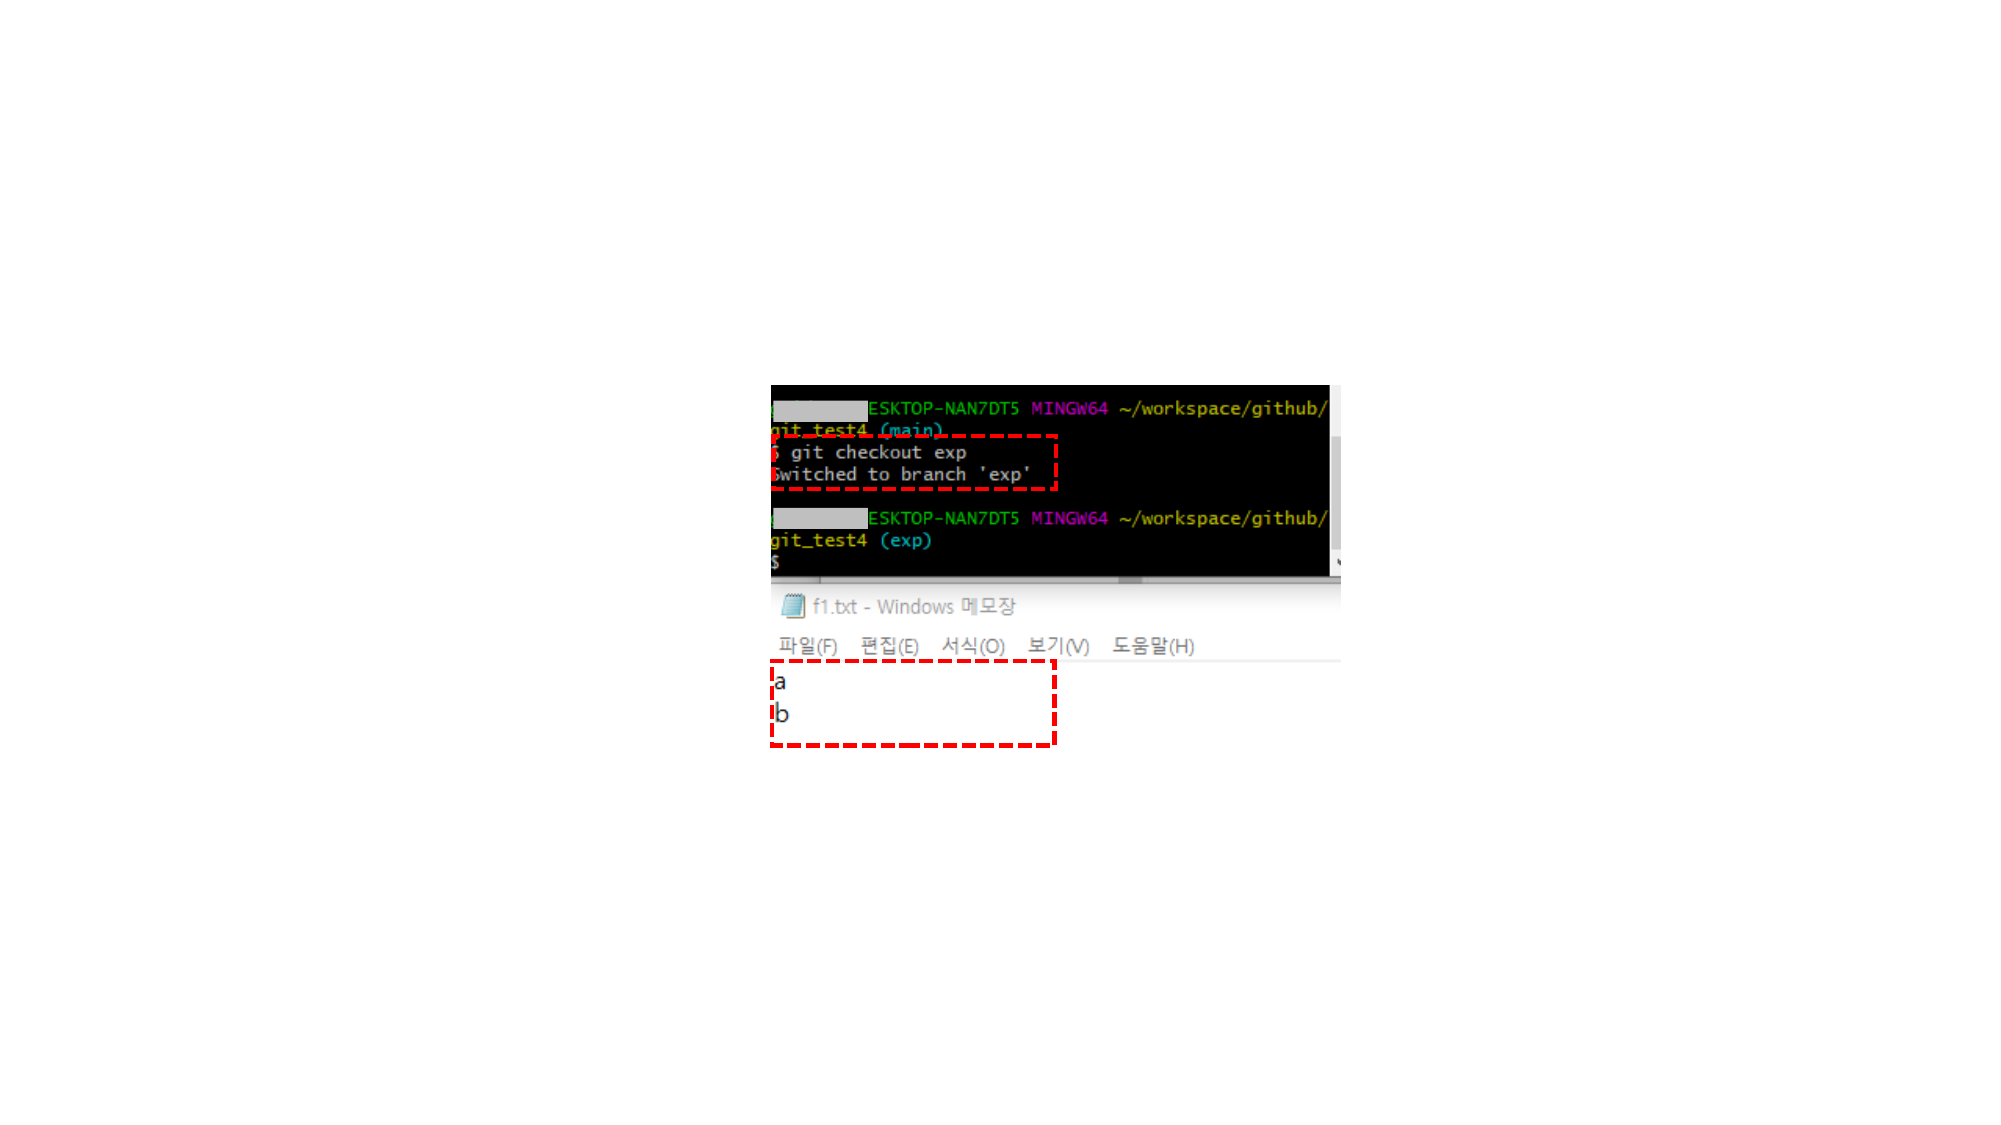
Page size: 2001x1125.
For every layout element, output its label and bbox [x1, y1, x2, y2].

picture [771, 385, 1341, 771]
